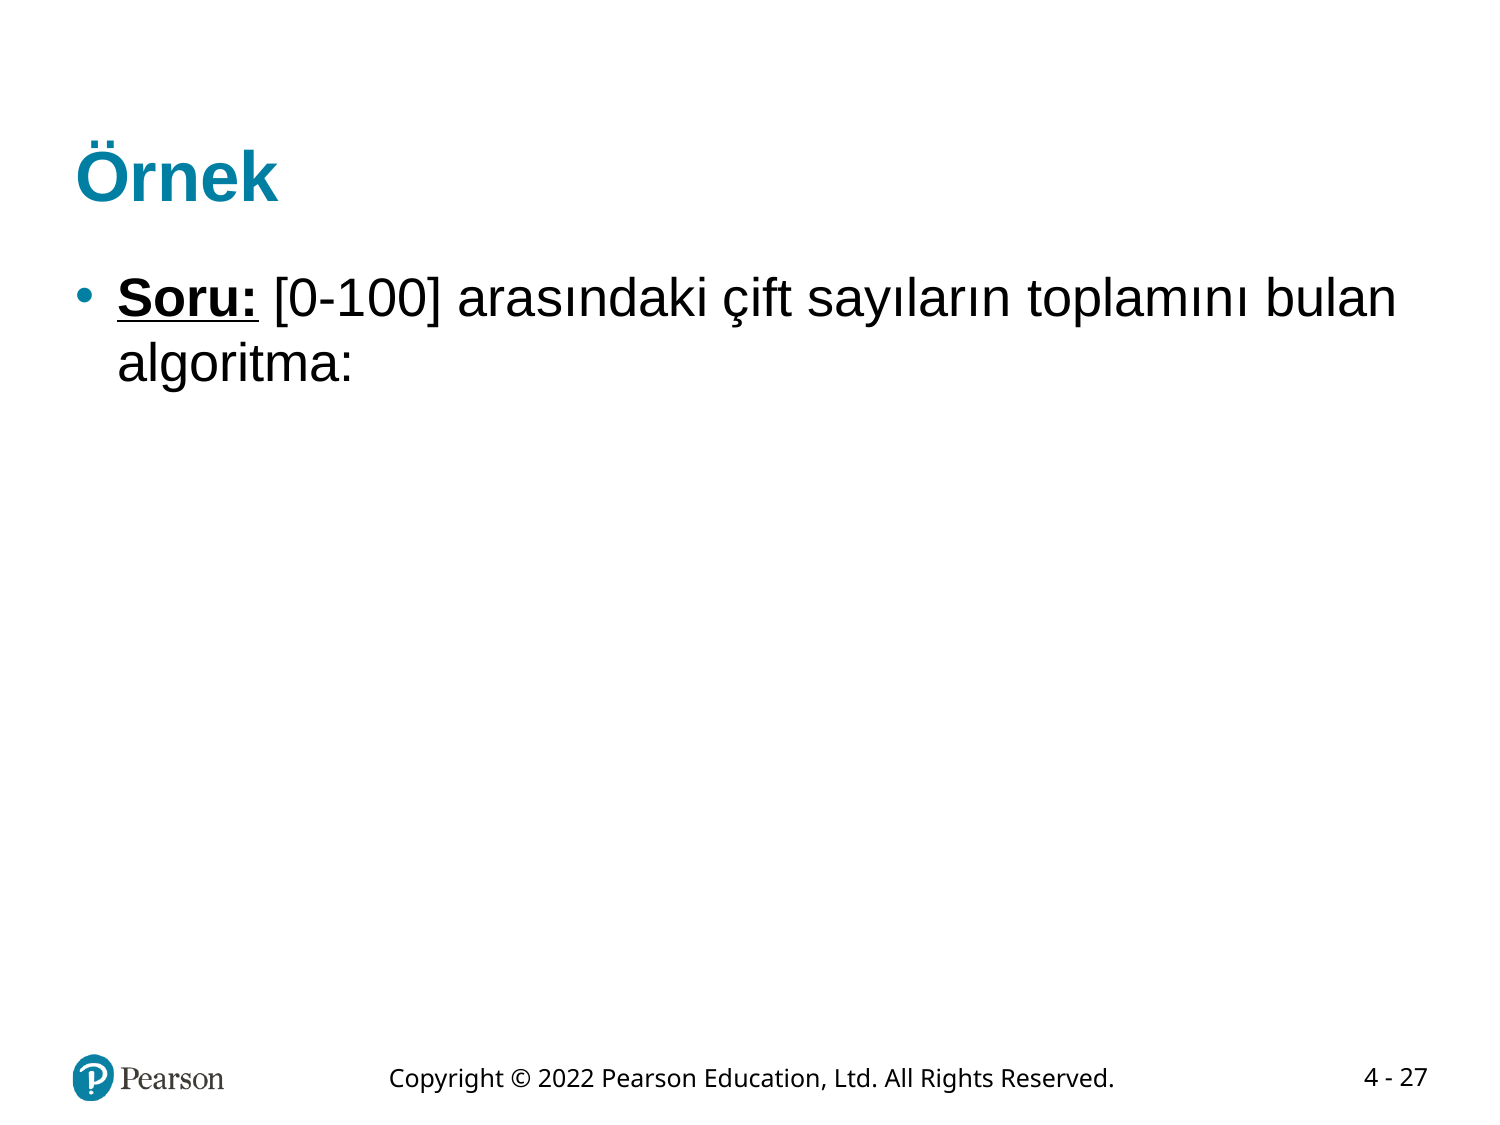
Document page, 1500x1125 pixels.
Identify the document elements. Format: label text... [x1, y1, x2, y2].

list Soru: [0-100] arasındaki çift sayıların toplamını bulan algoritma: [75, 262, 1425, 1005]
picture [72, 1087, 83, 1101]
picture [99, 1054, 224, 1101]
picture [72, 1054, 89, 1072]
title Örnek [75, 35, 1425, 216]
picture [81, 1064, 107, 1089]
